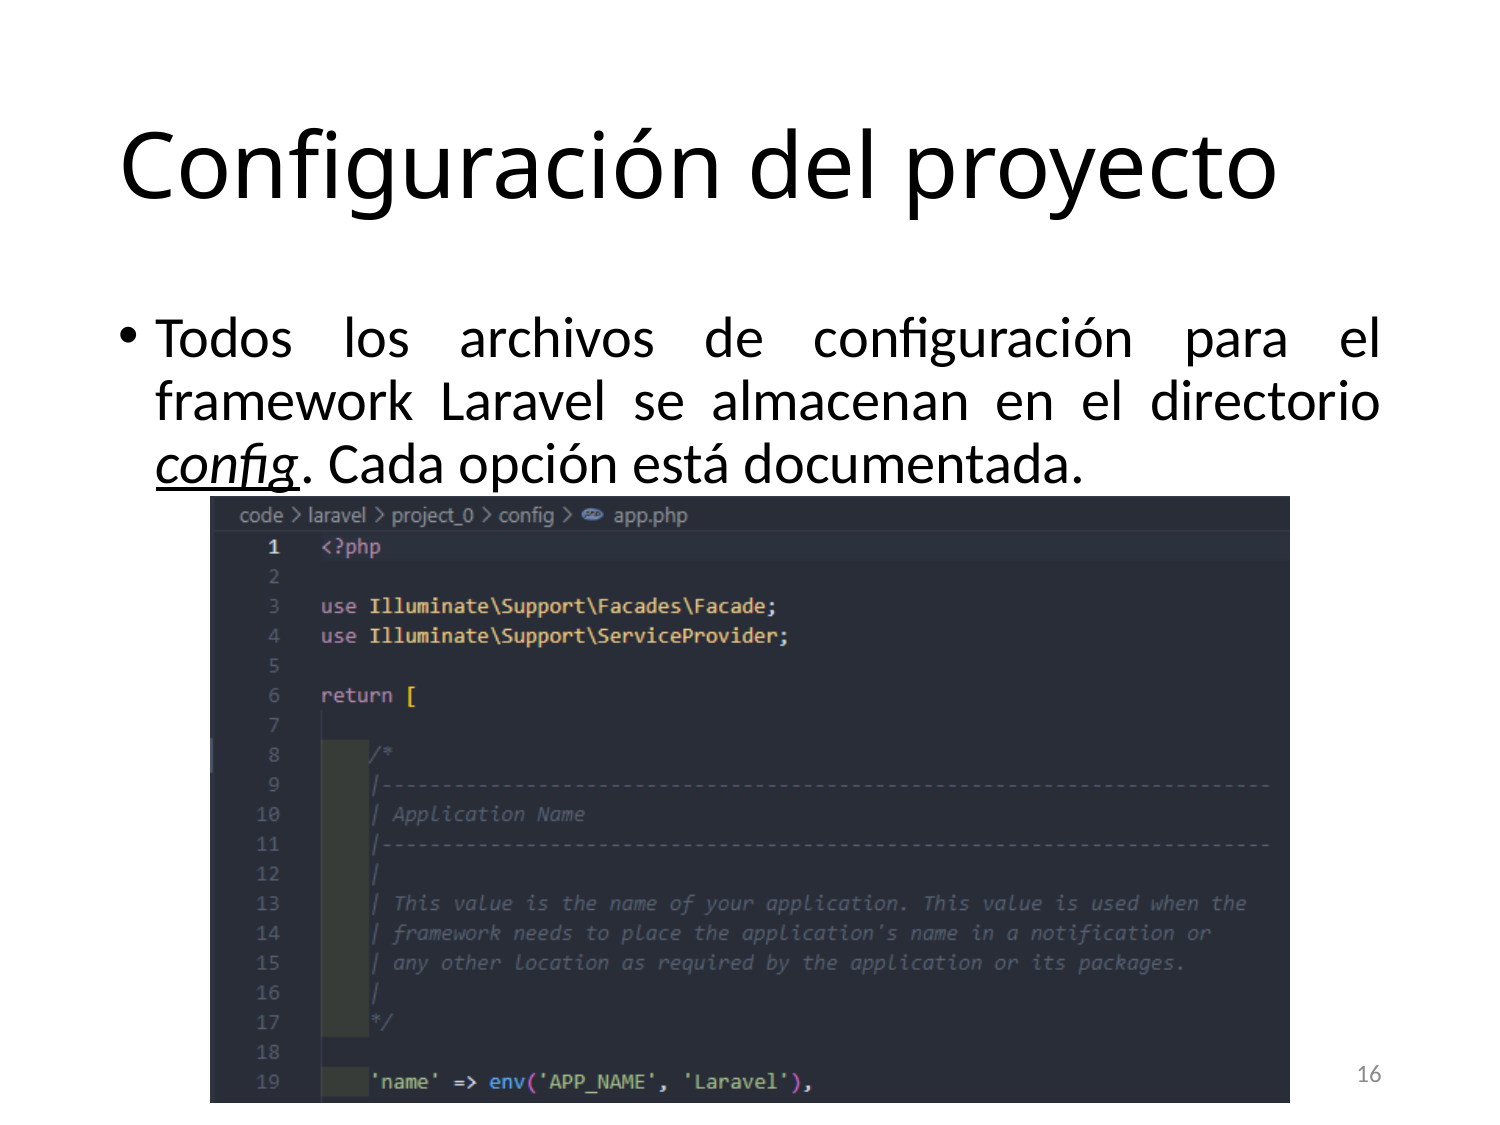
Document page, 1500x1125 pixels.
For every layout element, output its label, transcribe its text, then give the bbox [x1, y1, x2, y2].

list Todos los archivos de configuración para el framework Laravel se almacenan en el directorio config. Cada opción está documentada. [103, 299, 1397, 1014]
slide_number 16 [1290, 1042, 1397, 1103]
title Configuración del proyecto [103, 59, 1397, 278]
picture [210, 496, 1290, 1103]
